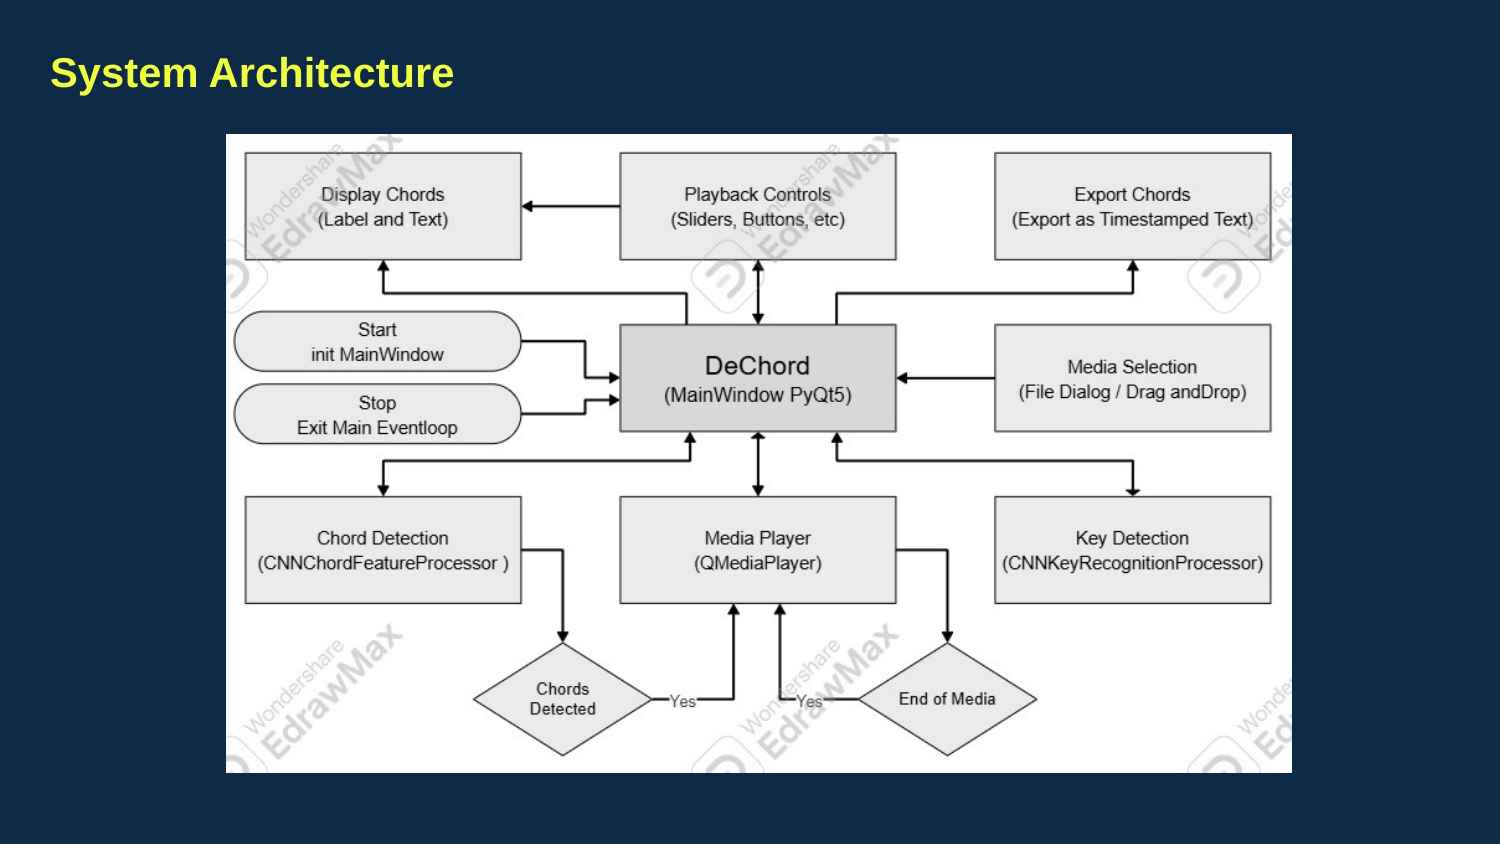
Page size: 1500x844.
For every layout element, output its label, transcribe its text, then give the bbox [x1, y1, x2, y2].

text_box System Architecture [35, 38, 1483, 104]
picture [226, 134, 1292, 774]
